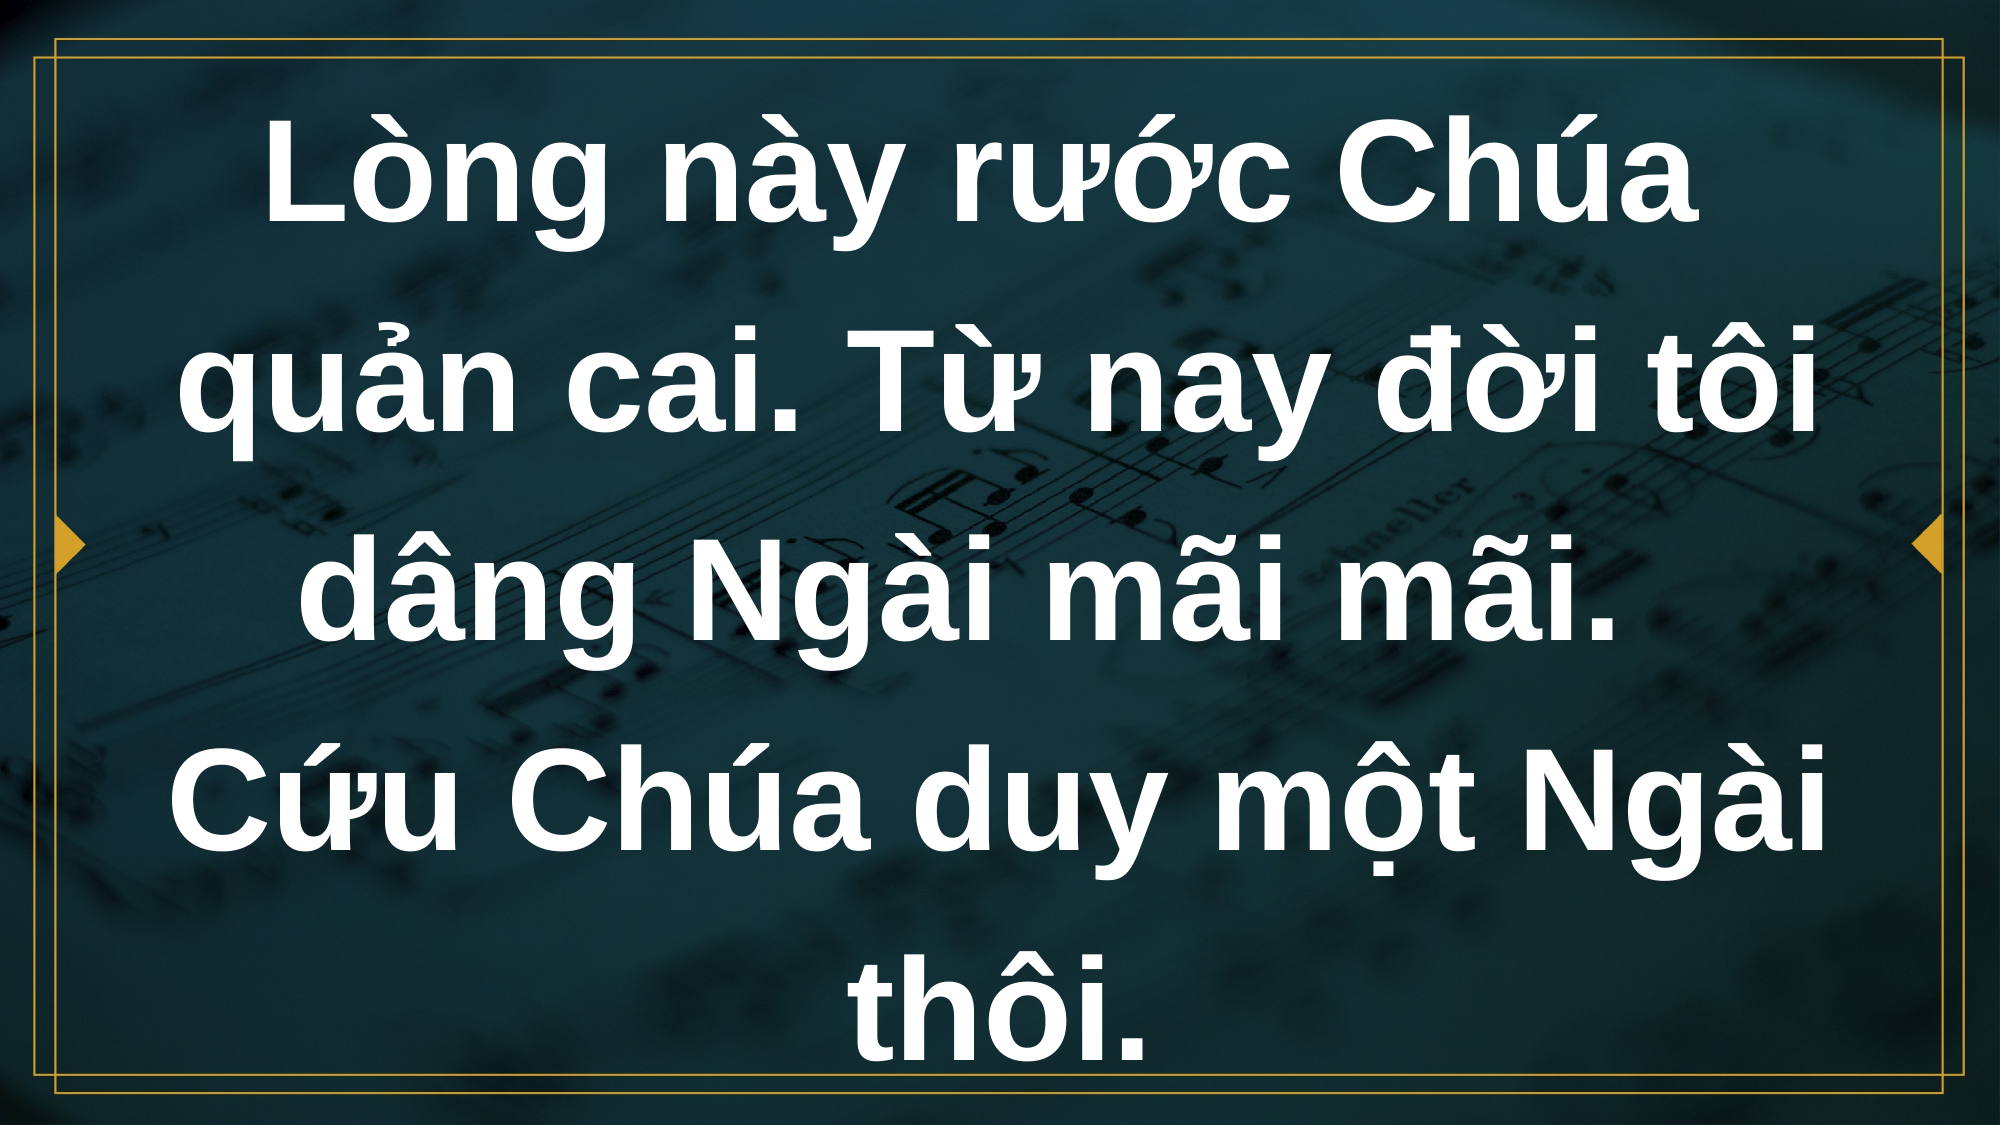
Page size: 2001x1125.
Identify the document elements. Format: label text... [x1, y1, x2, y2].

picture [0, 0, 2000, 1125]
title Lòng này rước Chúa quản cai. Từ nay đời tôi dâng Ngài mãi mãi. Cứu Chúa duy một Ngài thôi. [55, 53, 1945, 1077]
